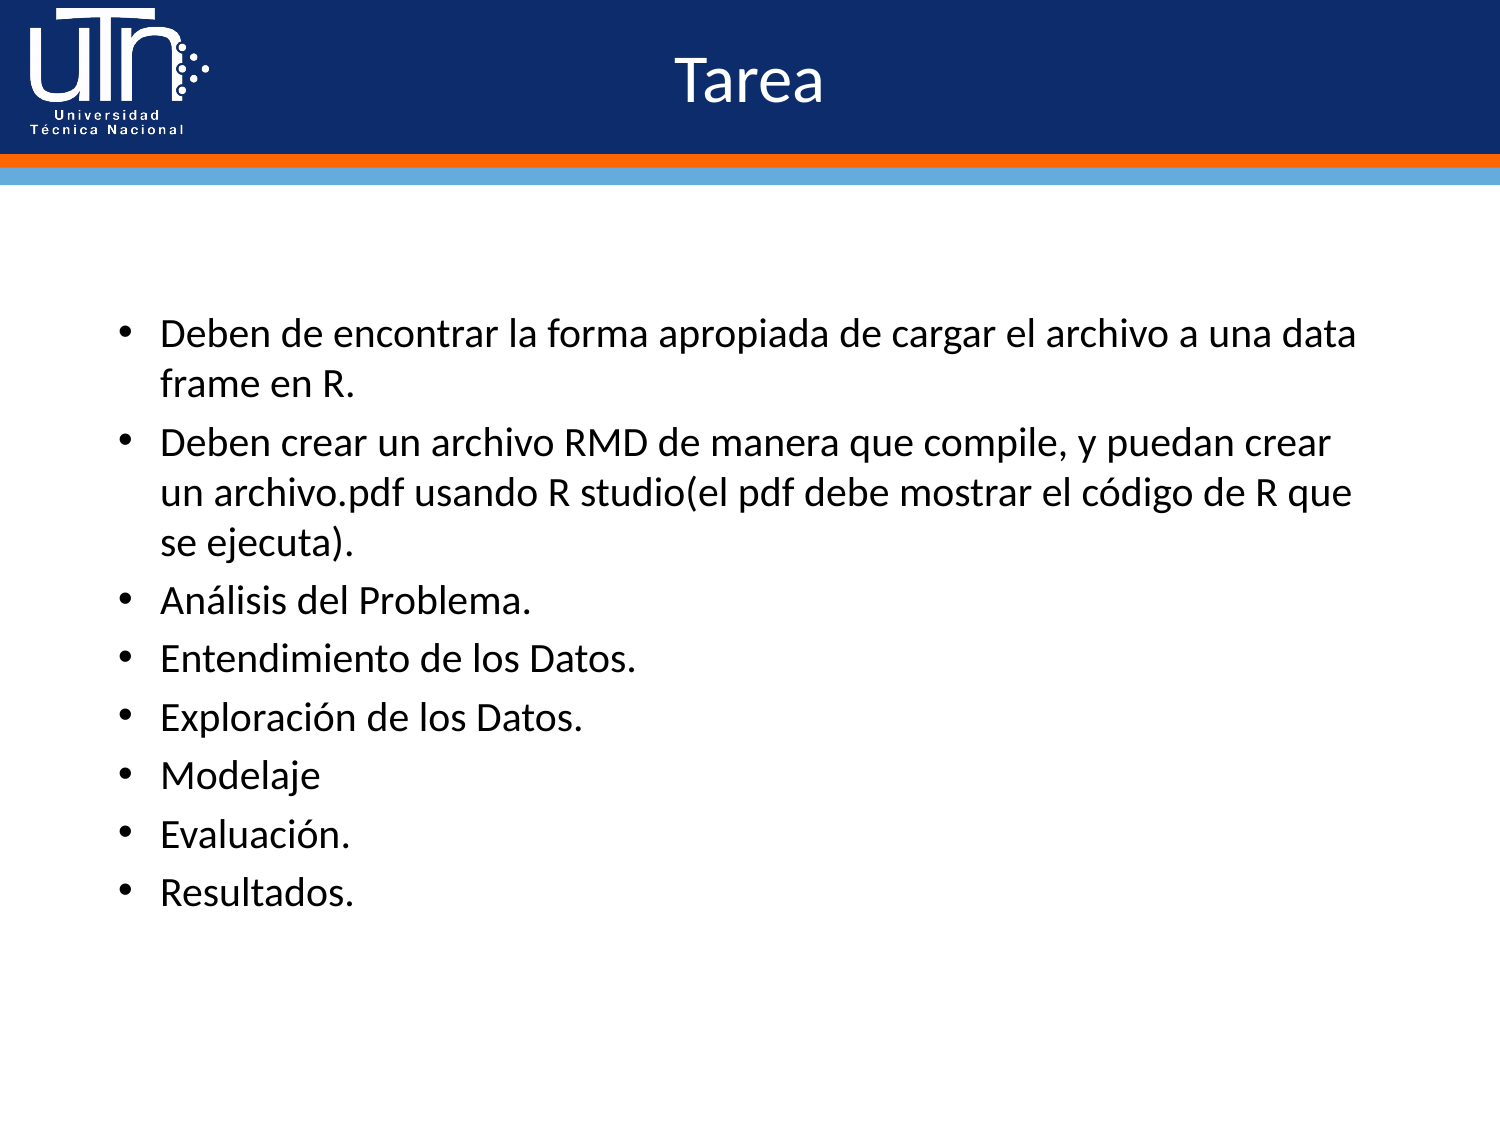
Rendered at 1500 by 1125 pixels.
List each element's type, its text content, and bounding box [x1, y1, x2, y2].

title Tarea [0, 0, 1500, 154]
list Deben de encontrar la forma apropiada de cargar el archivo a una data frame en R. Deben crear un archivo RMD de manera que compile, y puedan crear un archivo.pdf usando R studio(el pdf debe mostrar el código de R que se ejecuta). Análisis del Problema. Entendimiento de los Datos. Exploración de los Datos. Modelaje Evaluación. Resultados. [103, 298, 1397, 1013]
